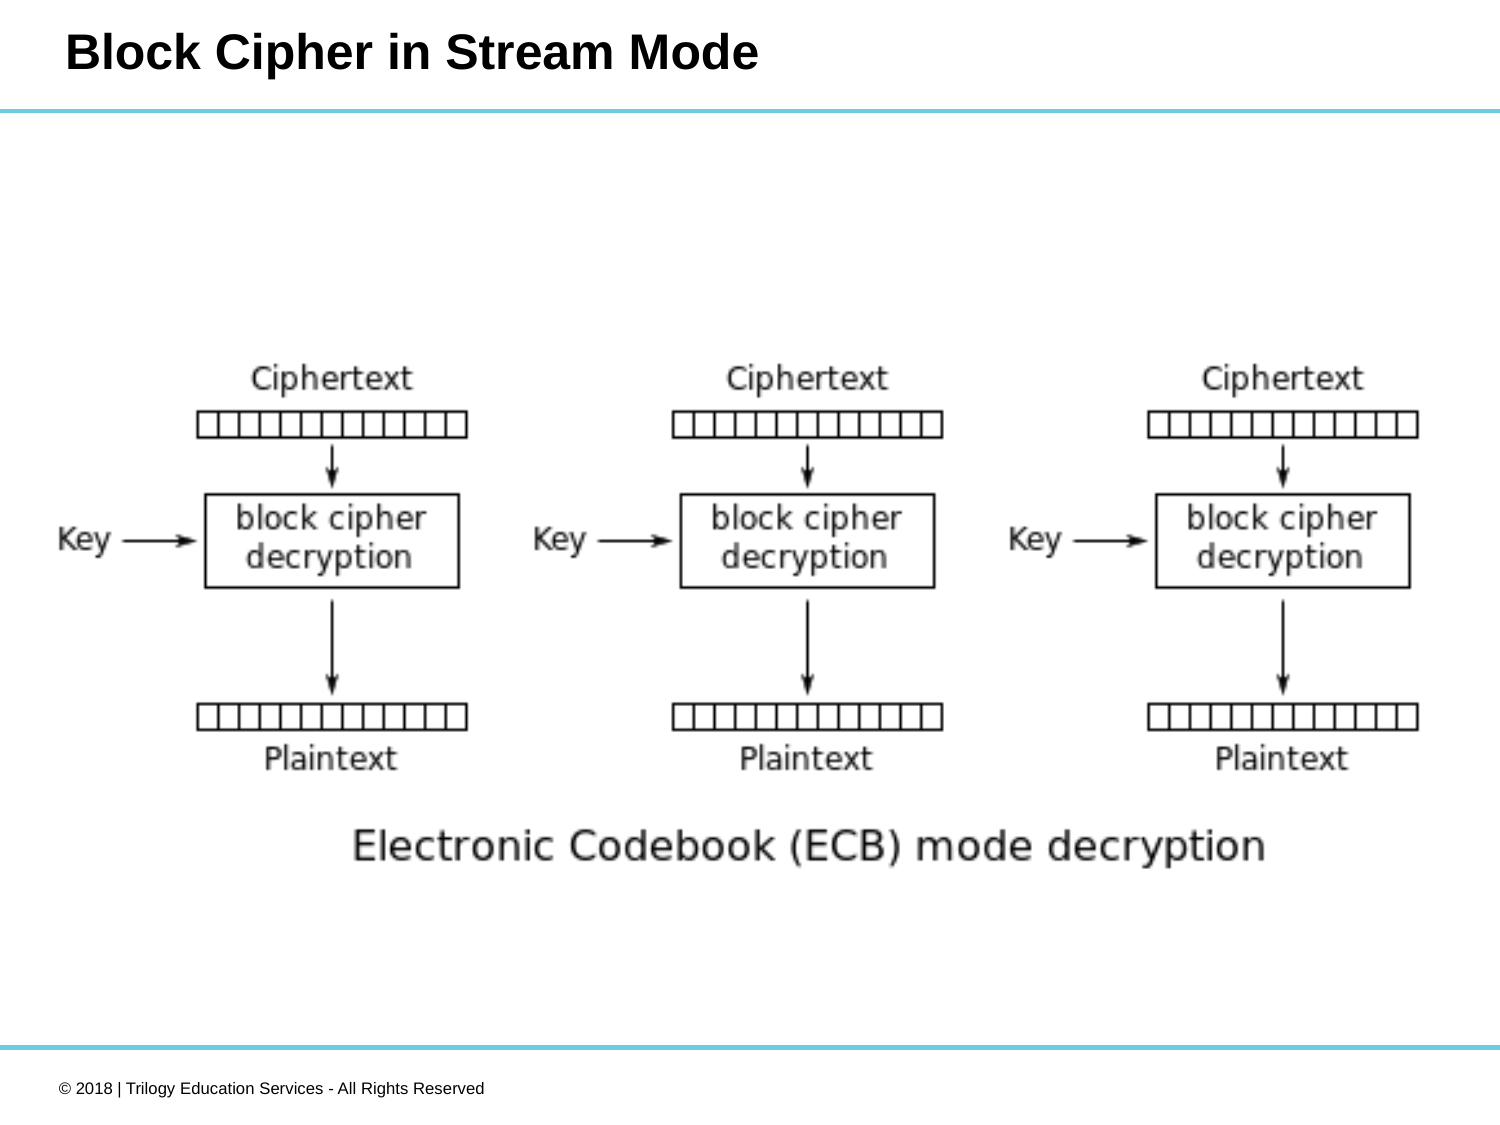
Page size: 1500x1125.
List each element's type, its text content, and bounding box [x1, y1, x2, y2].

title Block Cipher in Stream Mode [50, 0, 948, 108]
picture [0, 287, 1500, 913]
